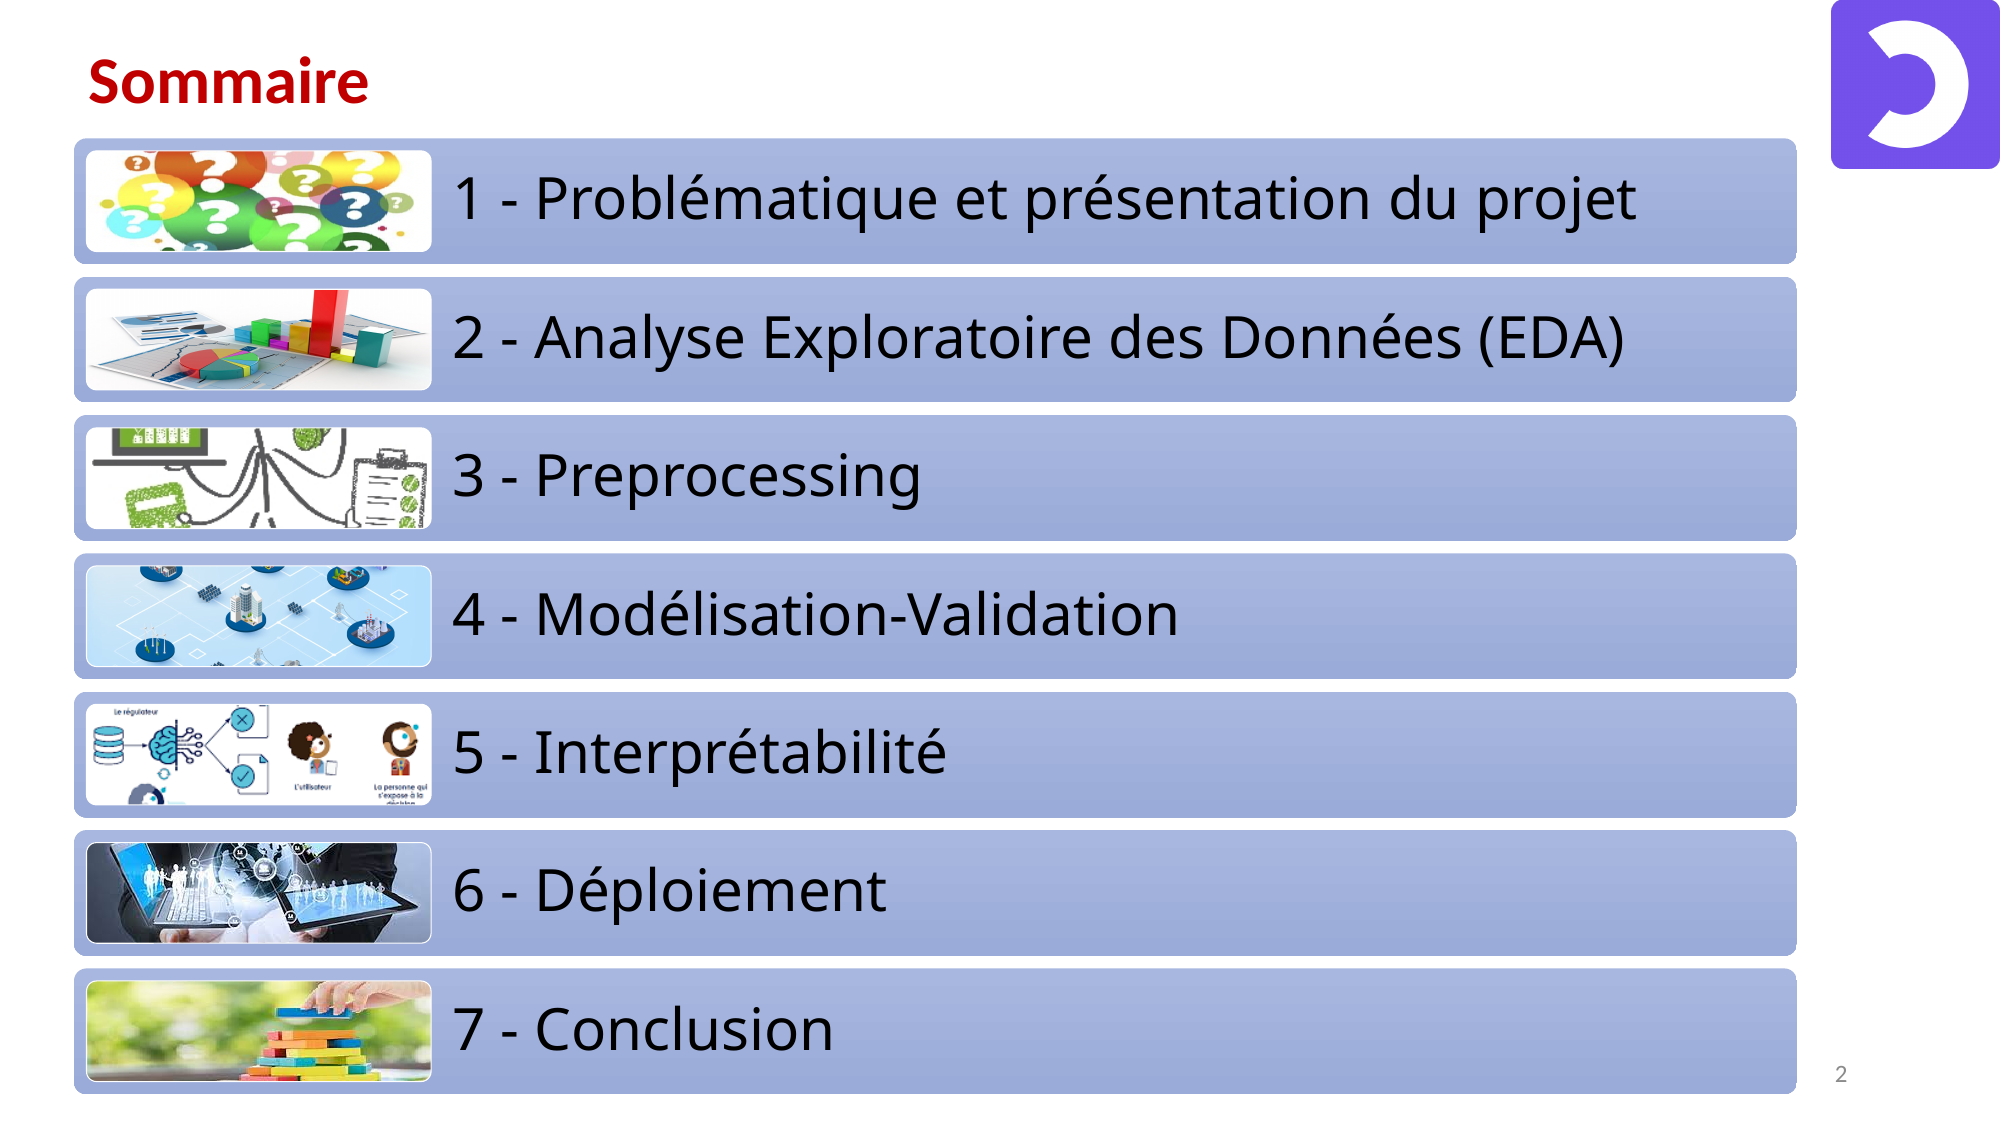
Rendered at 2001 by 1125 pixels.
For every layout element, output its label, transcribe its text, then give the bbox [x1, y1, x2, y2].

slide_number 2 [1412, 1042, 1863, 1103]
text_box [73, 138, 1797, 1096]
picture [1831, 0, 2000, 169]
text_box Sommaire [73, 29, 1077, 138]
